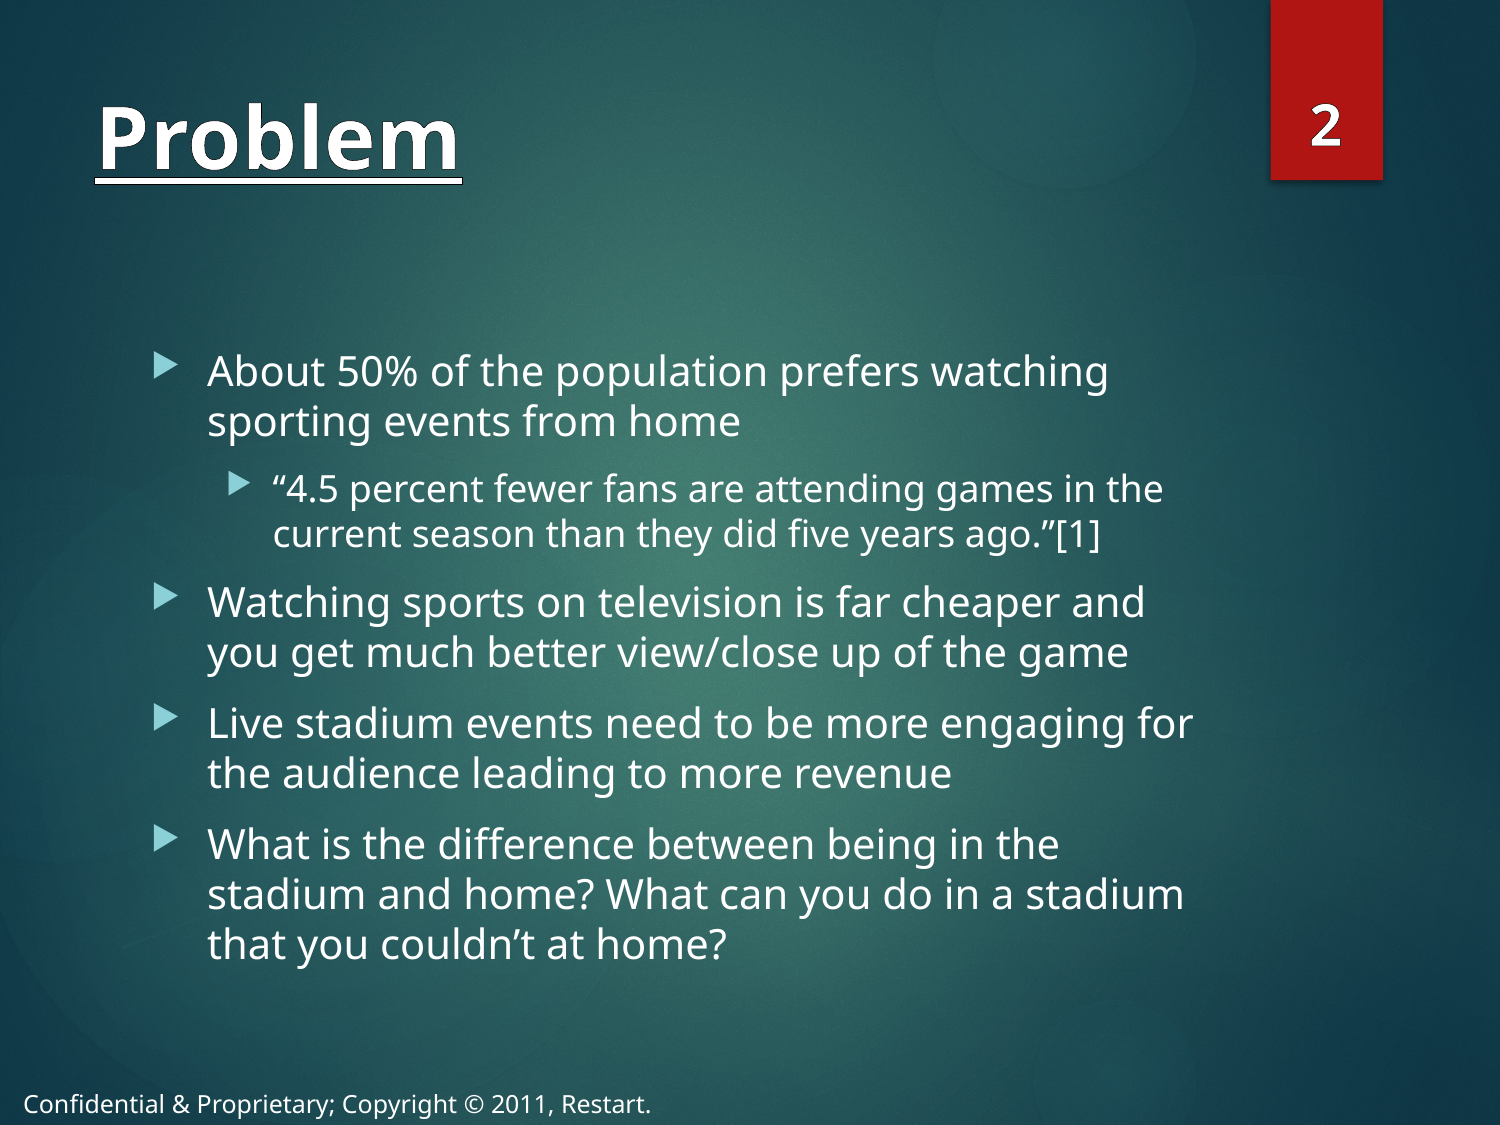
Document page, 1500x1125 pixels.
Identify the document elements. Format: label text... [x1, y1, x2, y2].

slide_number 2 [1273, 48, 1378, 175]
text_box Confidential & Proprietary; Copyright © 2011, Restart. [8, 1081, 668, 1125]
title Problem [79, 74, 1237, 304]
list About 50% of the population prefers watching sporting events from home “4.5 percent fewer fans are attending games in the current season than they did five years ago.”[1] Watching sports on television is far cheaper and you get much better view/close up of the game Live stadium events need to be more engaging for the audience leading to more revenue What is the difference between being in the stadium and home? What can you do in a stadium that you couldn’t at home? [135, 336, 1237, 1025]
